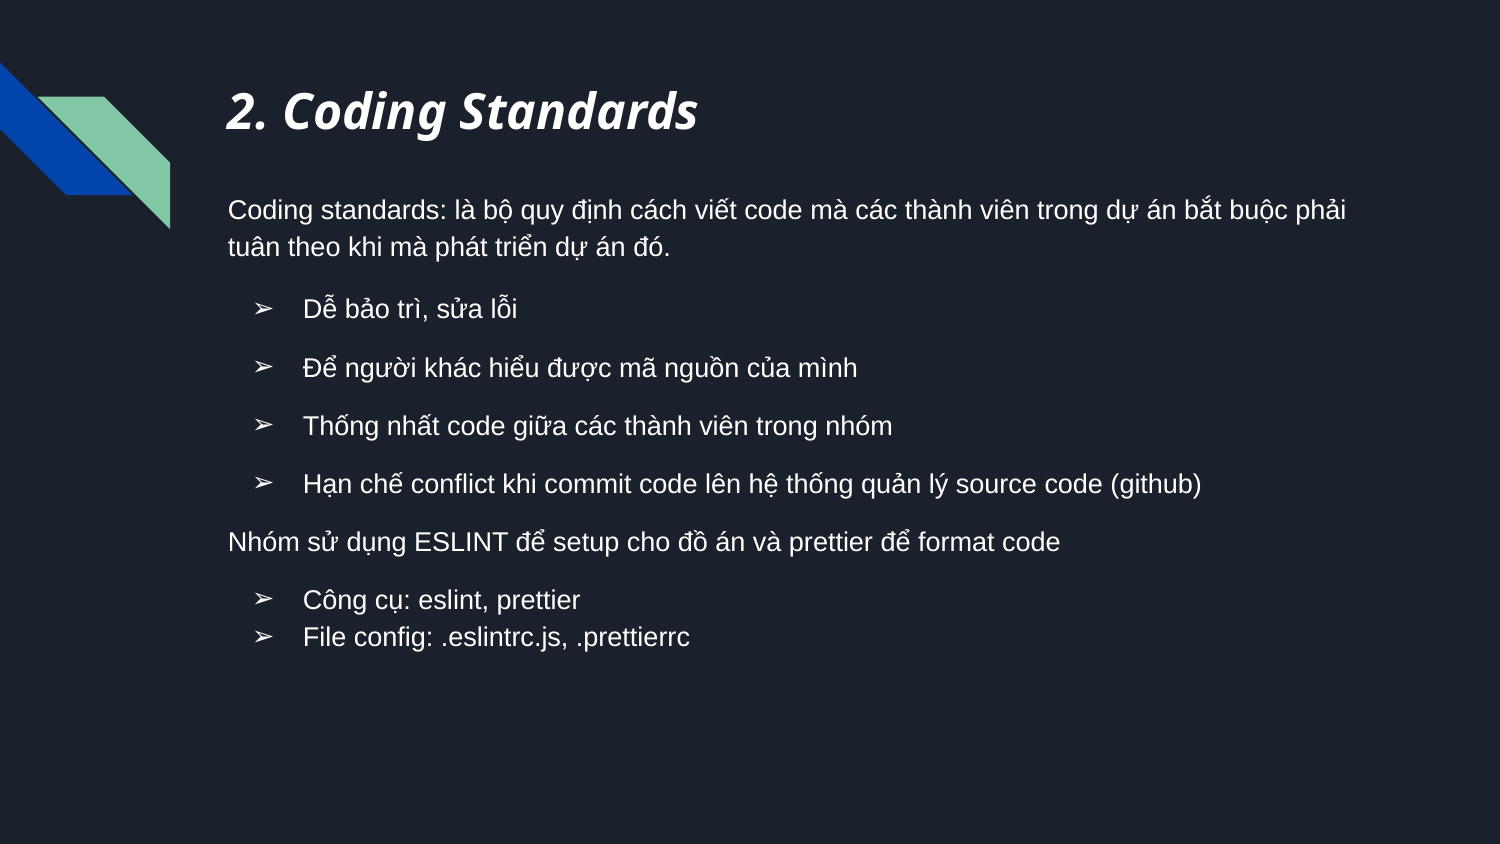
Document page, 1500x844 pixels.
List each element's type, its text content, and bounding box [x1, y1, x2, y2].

list Coding standards: là bộ quy định cách viết code mà các thành viên trong dự án bắt buộc phải tuân theo khi mà phát triển dự án đó. Dễ bảo trì, sửa lỗi Để người khác hiểu được mã nguồn của mình Thống nhất code giữa các thành viên trong nhóm Hạn chế conflict khi commit code lên hệ thống quản lý source code (github) Nhóm sử dụng ESLINT để setup cho đồ án và prettier để format code Công cụ: eslint, prettier File config: .eslintrc.js, .prettierrc [212, 172, 1368, 735]
title 2. Coding Standards [212, 64, 1368, 172]
